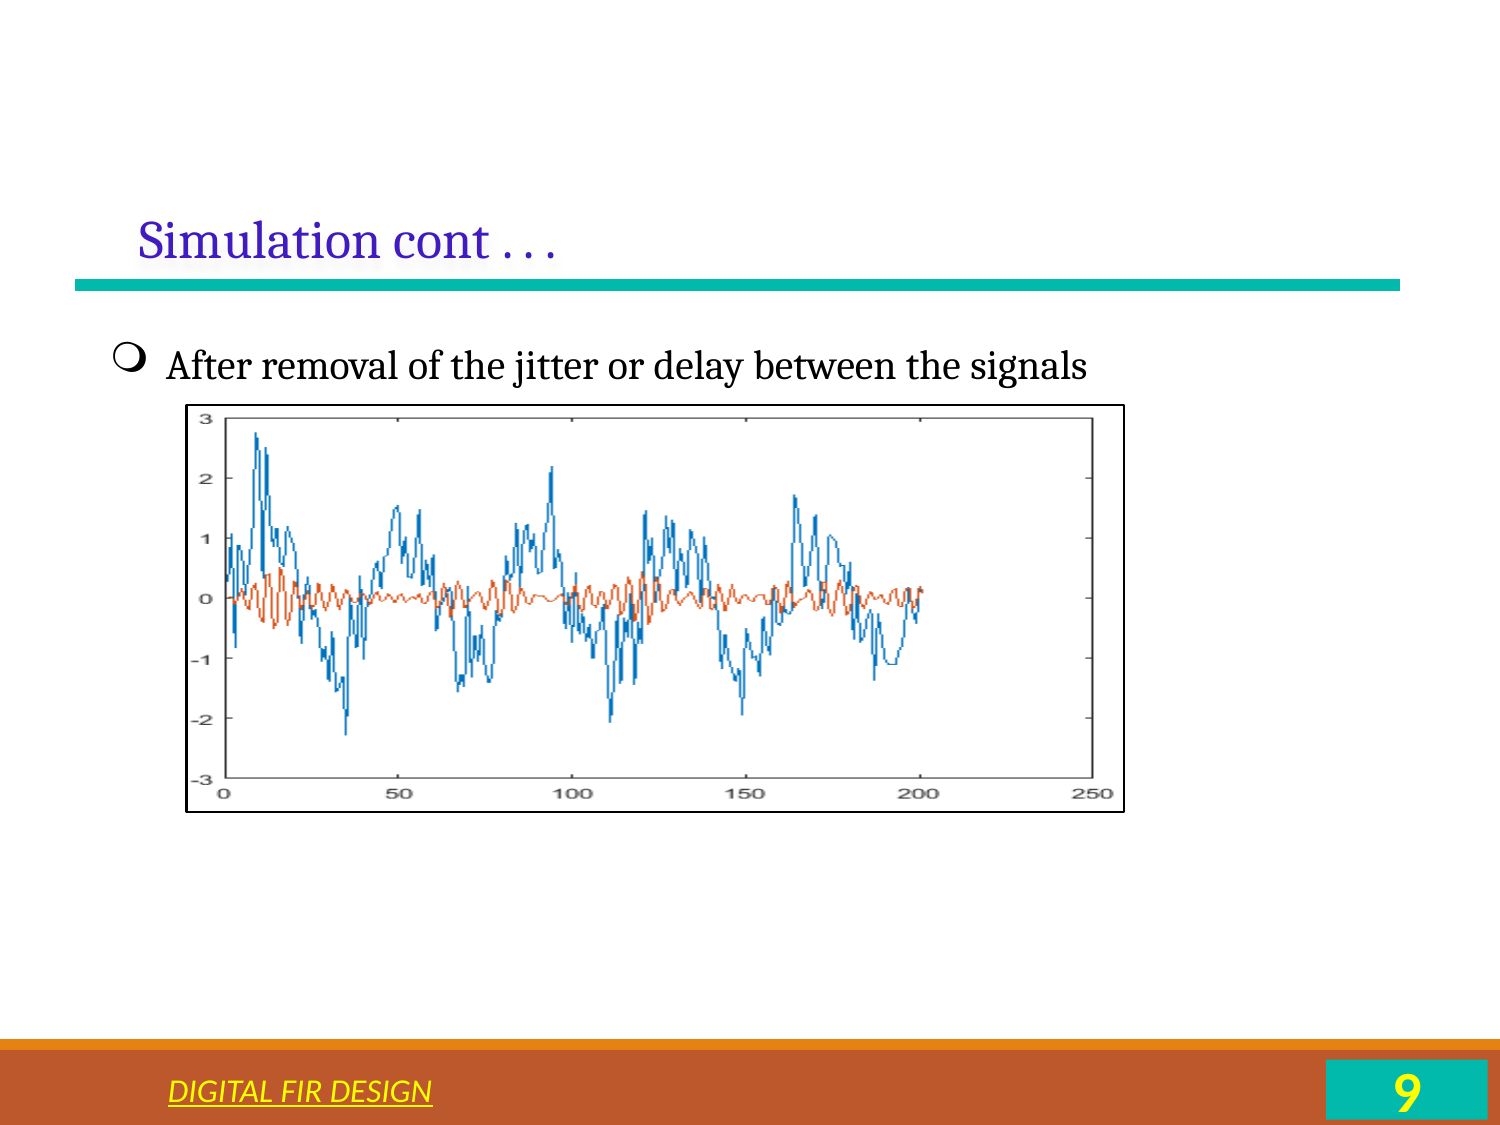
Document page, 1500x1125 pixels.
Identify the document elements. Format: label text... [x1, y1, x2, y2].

text_box Simulation cont . . . [36, 192, 1464, 306]
text_box After removal of the jitter or delay between the signals [94, 305, 1400, 913]
slide_number 9 [1326, 1059, 1488, 1120]
picture [186, 405, 1124, 812]
footer Digital FIR Design [3, 1059, 597, 1120]
